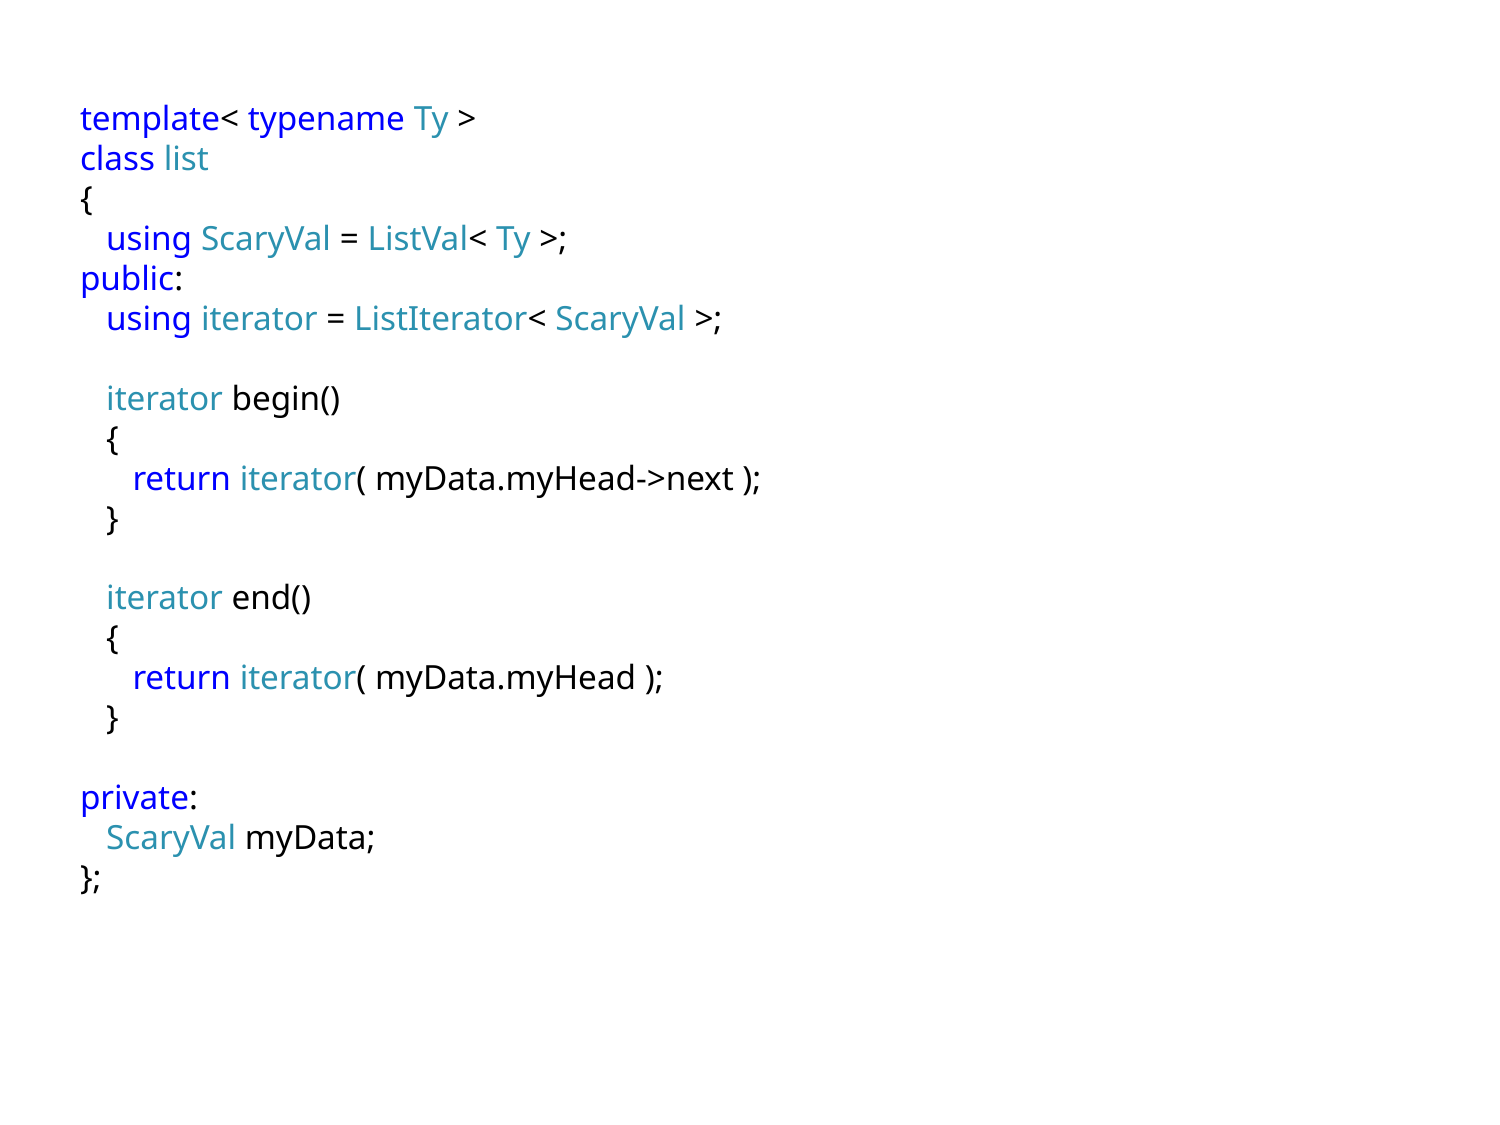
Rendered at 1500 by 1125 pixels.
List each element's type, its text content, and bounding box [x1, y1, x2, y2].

list template< typename Ty > class list { using ScaryVal = ListVal< Ty >; public: using iterator = ListIterator< ScaryVal >; iterator begin() { return iterator( myData.myHead->next ); } iterator end() { return iterator( myData.myHead ); } private: ScaryVal myData; }; [64, 90, 1435, 1036]
